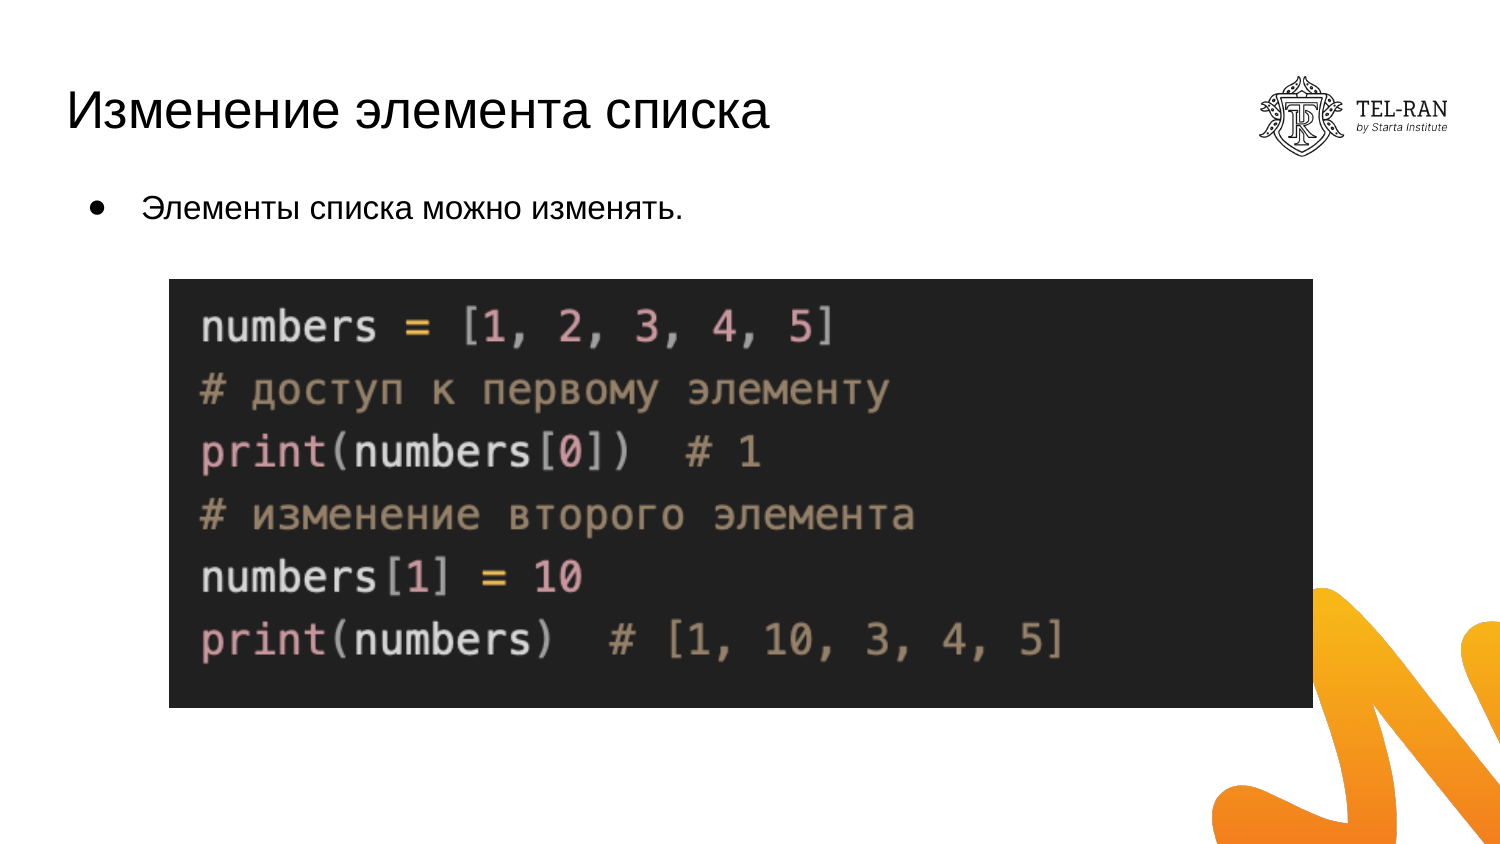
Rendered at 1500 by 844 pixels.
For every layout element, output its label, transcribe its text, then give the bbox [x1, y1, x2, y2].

title Изменение элемента списка [51, 60, 1449, 155]
picture [1259, 76, 1447, 157]
picture [168, 279, 1500, 844]
list Элементы списка можно изменять. [51, 164, 1289, 272]
